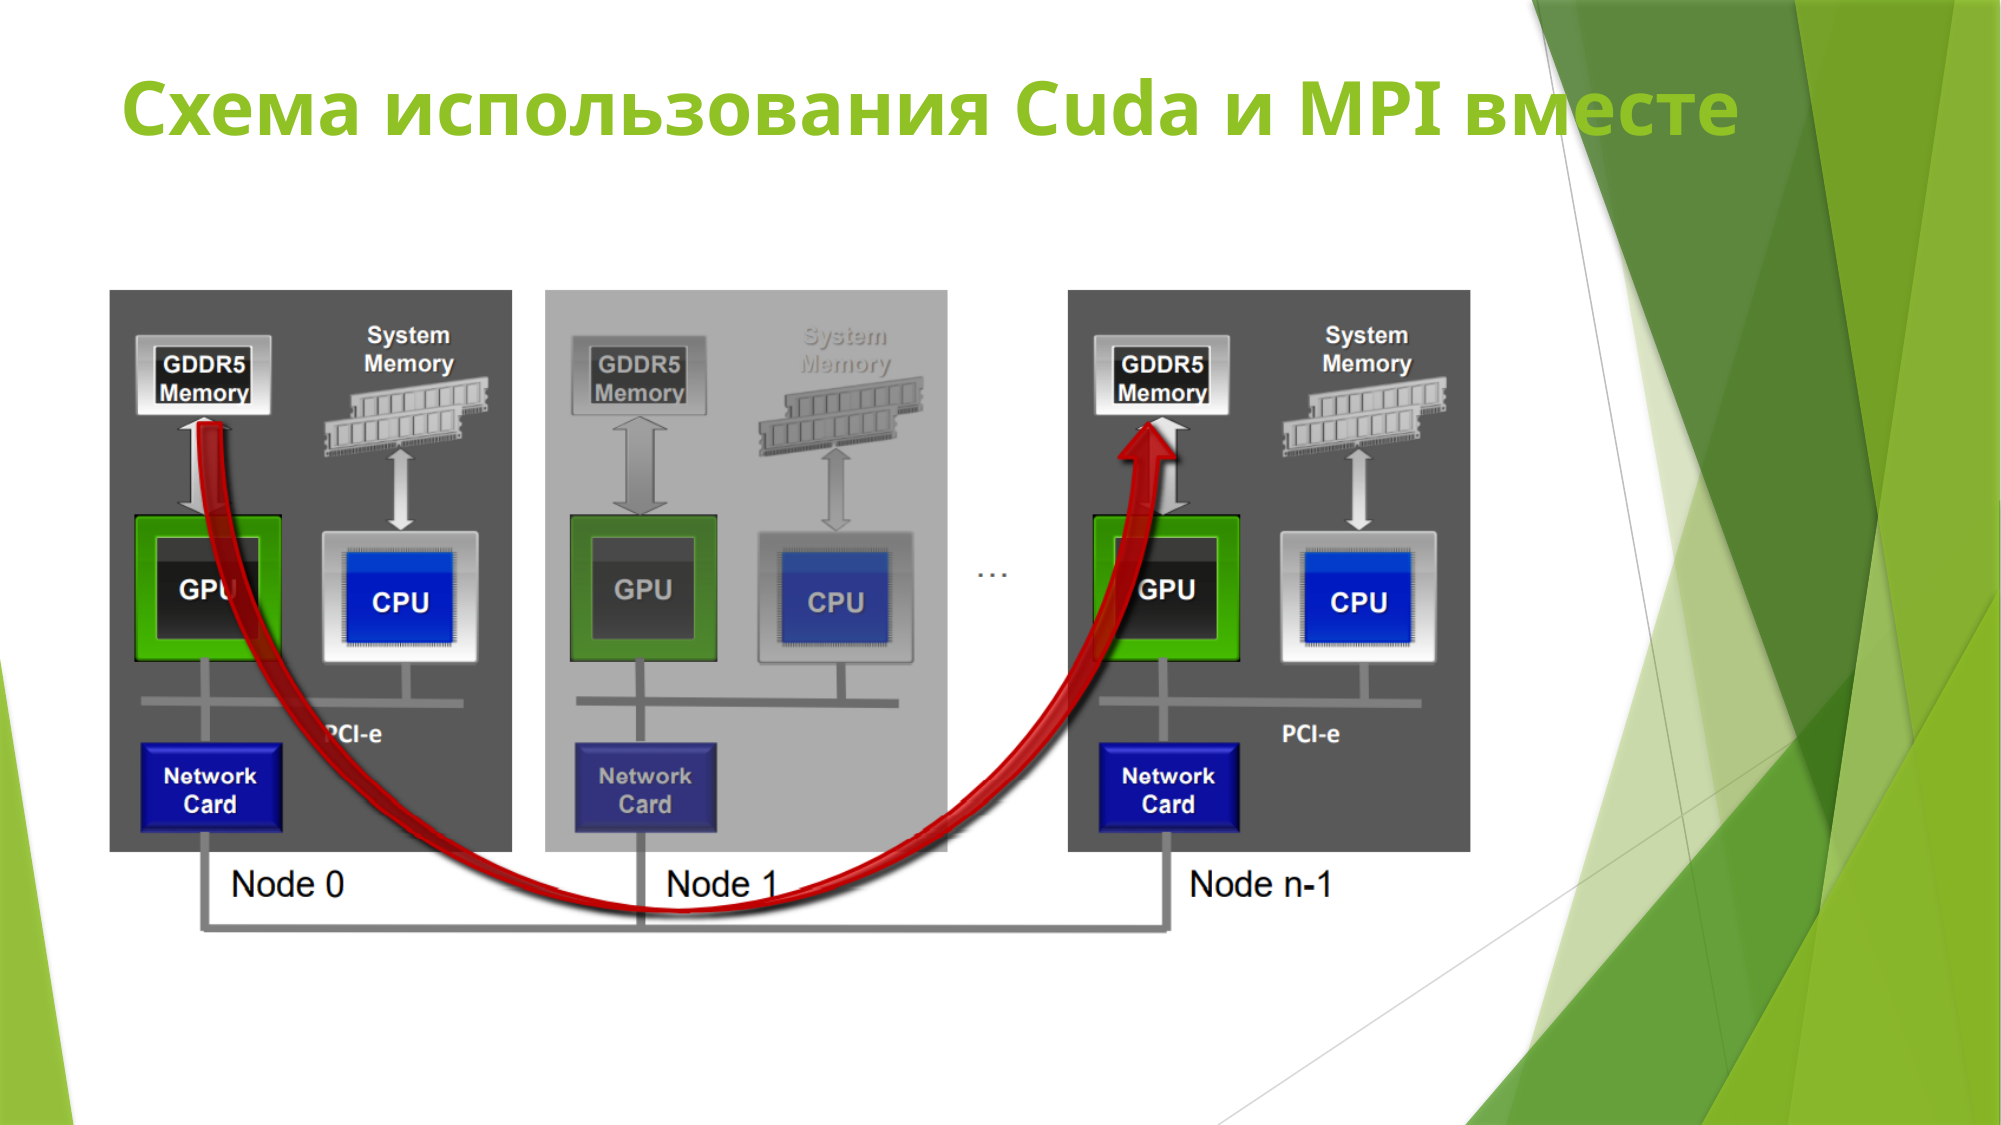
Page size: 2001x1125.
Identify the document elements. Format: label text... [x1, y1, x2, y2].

title Схема использования Cuda и MPI вместе [105, 52, 1895, 240]
picture [104, 282, 1474, 943]
